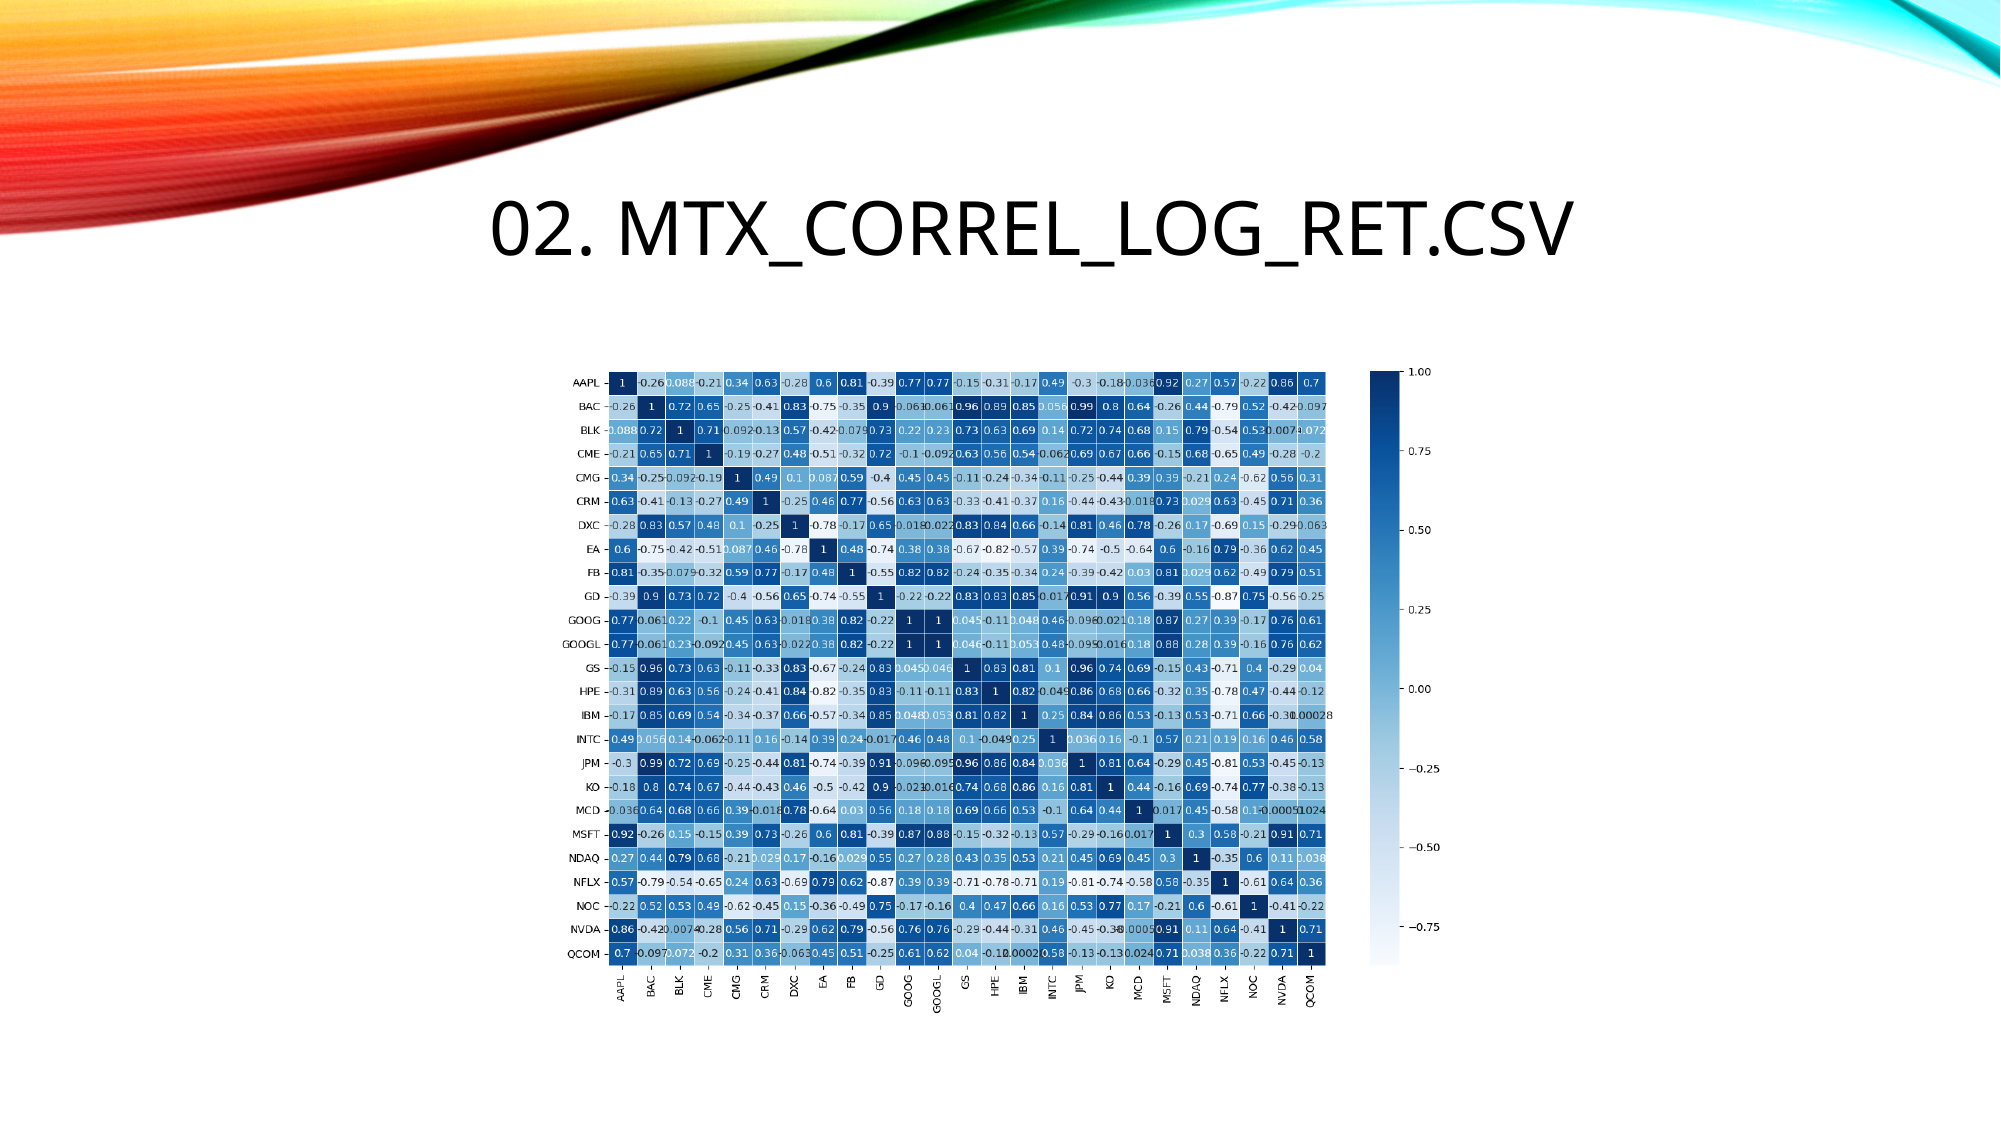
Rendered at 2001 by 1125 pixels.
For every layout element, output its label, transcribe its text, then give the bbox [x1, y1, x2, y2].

picture [0, 0, 2000, 237]
title 02. mtx_correl_log_ret.csv [474, 125, 1888, 338]
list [552, 359, 1448, 1021]
